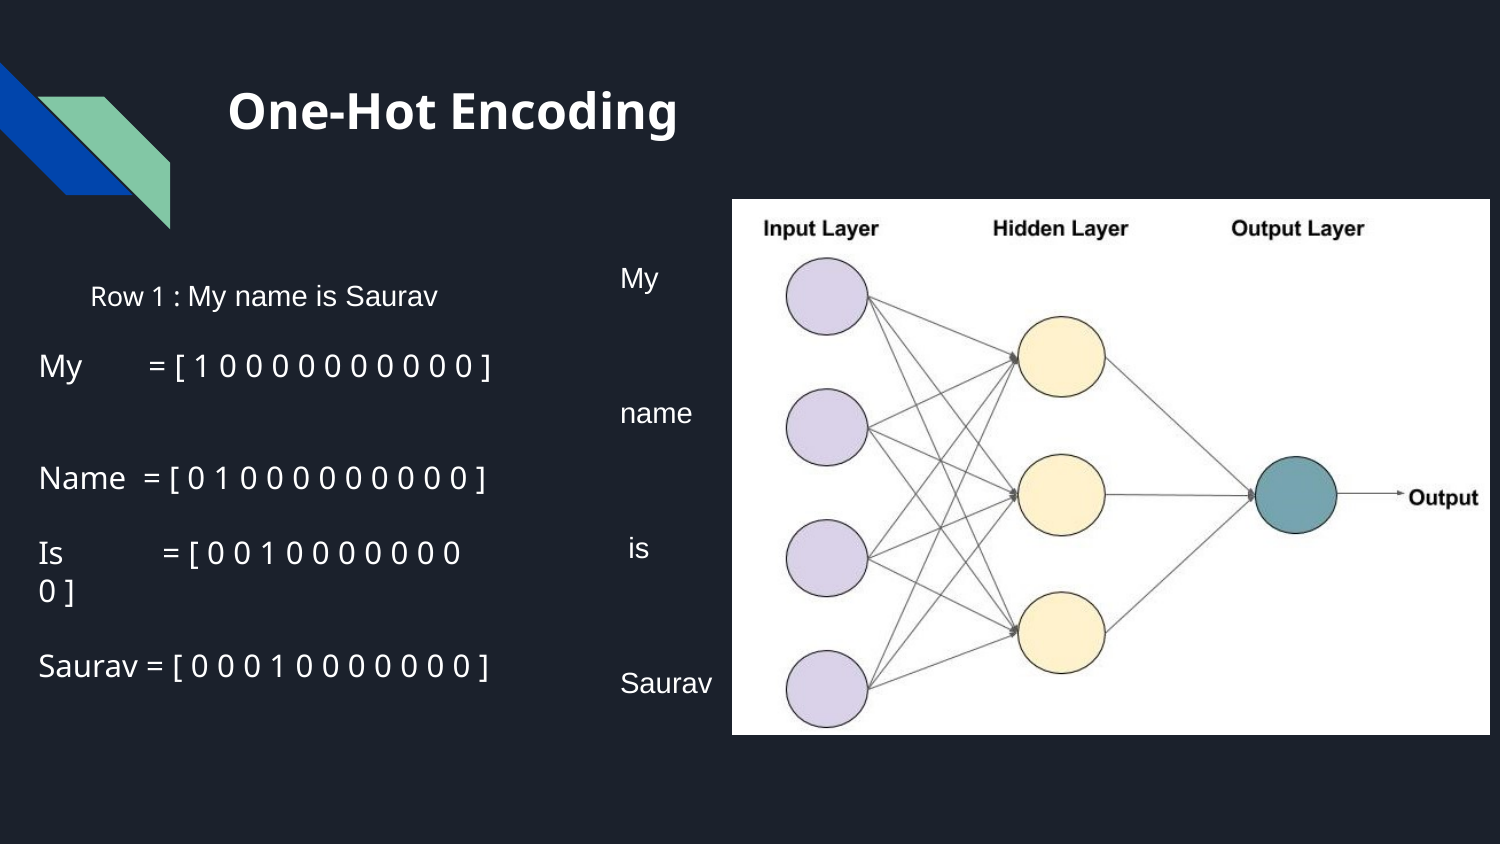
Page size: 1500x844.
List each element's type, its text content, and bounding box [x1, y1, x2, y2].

picture [732, 199, 1491, 735]
title One-Hot Encoding [212, 64, 1368, 215]
text_box My = [ 1 0 0 0 0 0 0 0 0 0 0 ] Name = [ 0 1 0 0 0 0 0 0 0 0 0 ] Is = [ 0 0 1 0 0 0 0 0 0 0 0 ] Saurav = [ 0 0 0 1 0 0 0 0 0 0 0 ] [23, 331, 521, 808]
list Row 1 : My name is Saurav [75, 257, 496, 331]
text_box My name is Saurav [605, 179, 832, 813]
